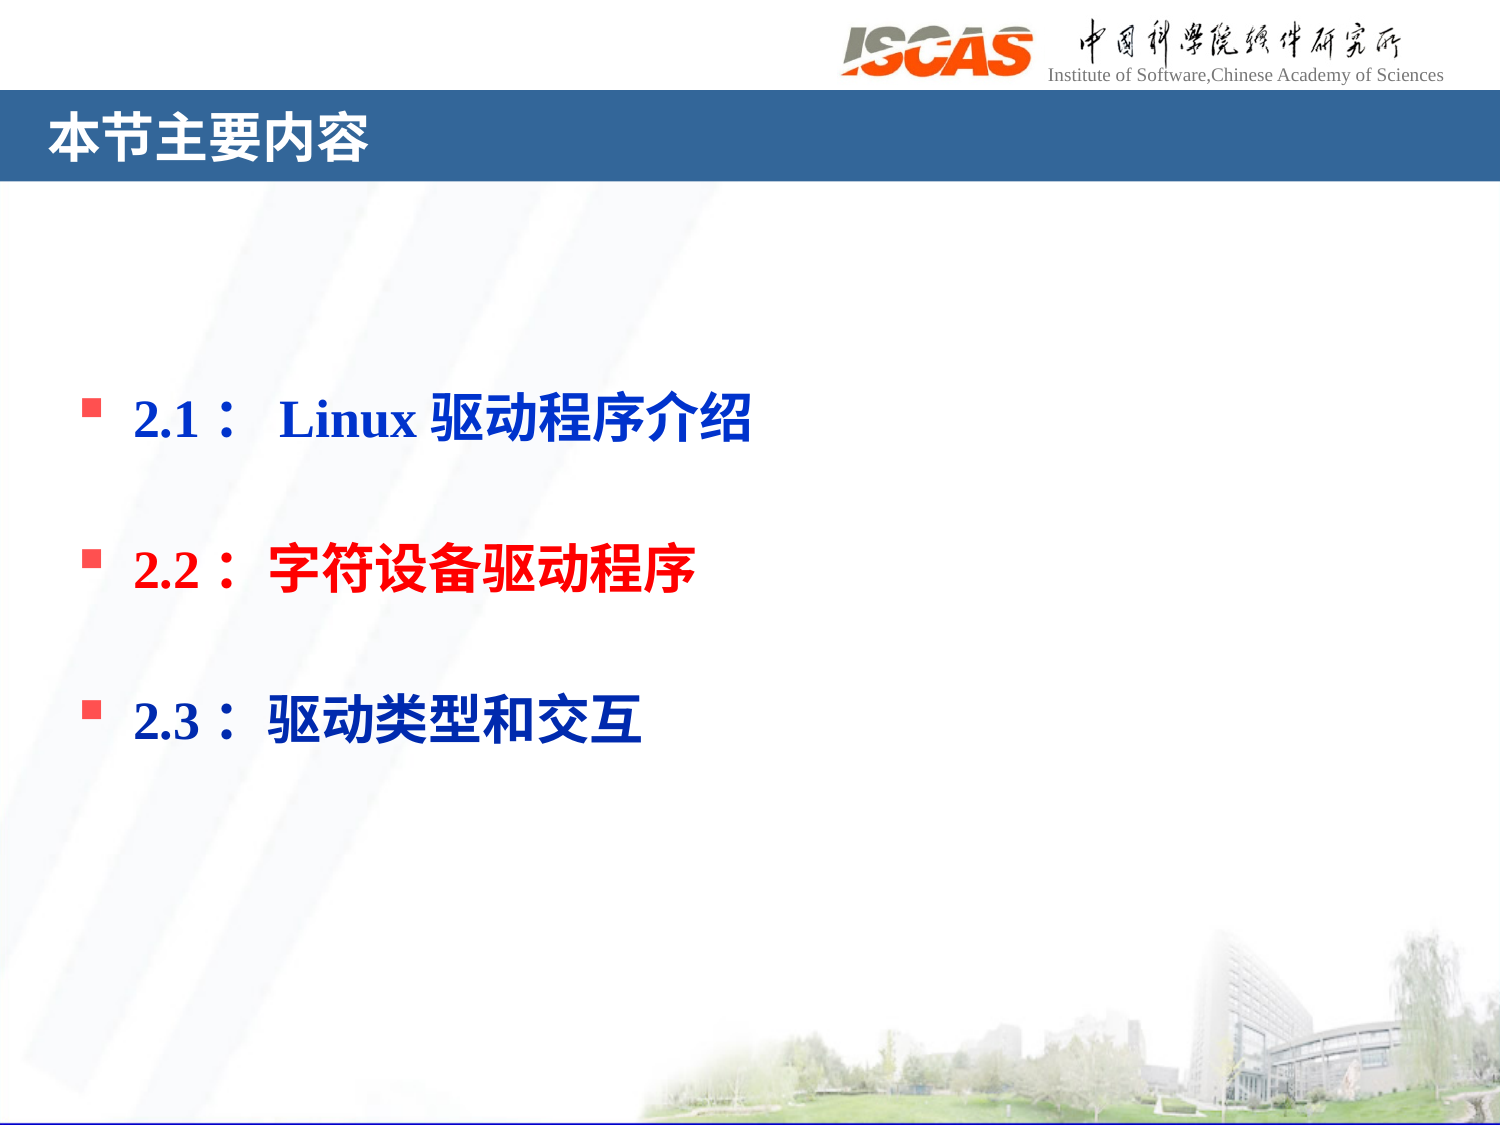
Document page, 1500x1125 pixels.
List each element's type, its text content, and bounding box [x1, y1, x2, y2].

text_box 2.1：Linux驱动程序介绍 2.2：字符设备驱动程序 2.3：驱动类型和交互 [63, 377, 1296, 836]
title 本节主要内容 [0, 89, 1500, 182]
picture [837, 18, 1045, 87]
picture [1077, 15, 1402, 71]
picture [0, 182, 1500, 1125]
